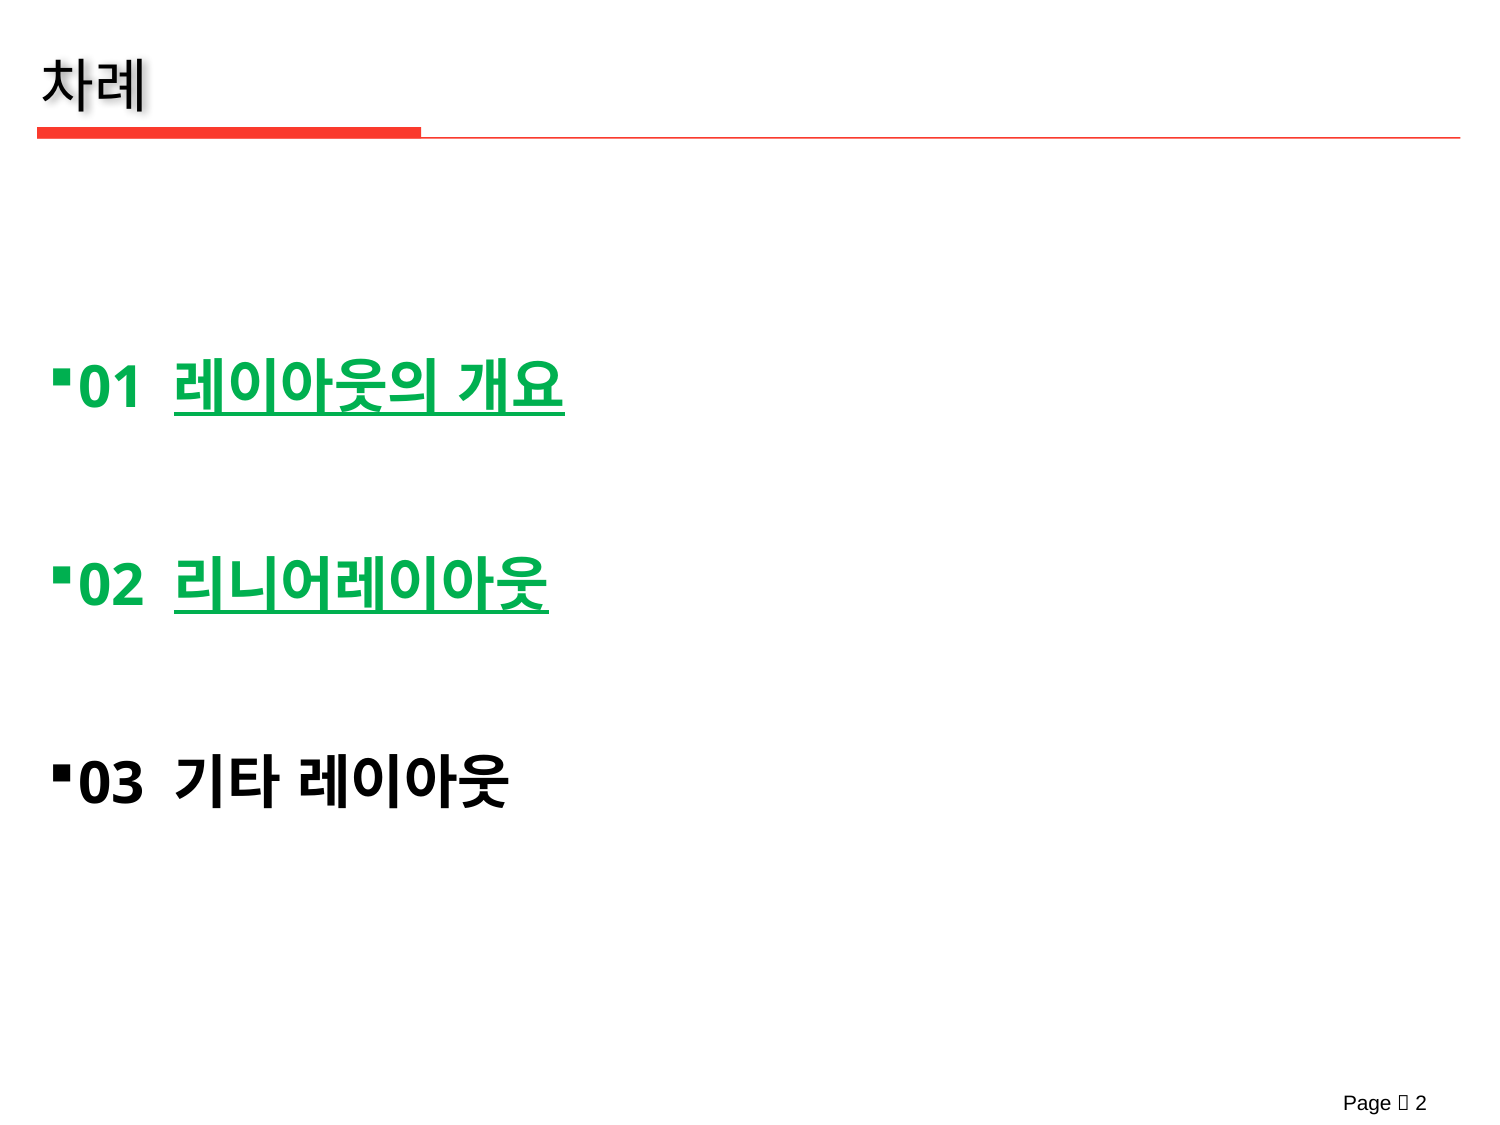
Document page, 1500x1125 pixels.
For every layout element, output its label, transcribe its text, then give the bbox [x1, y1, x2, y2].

list 01 레이아웃의 개요 02 리니어레이아웃 03 기타 레이아웃 [48, 243, 1448, 954]
